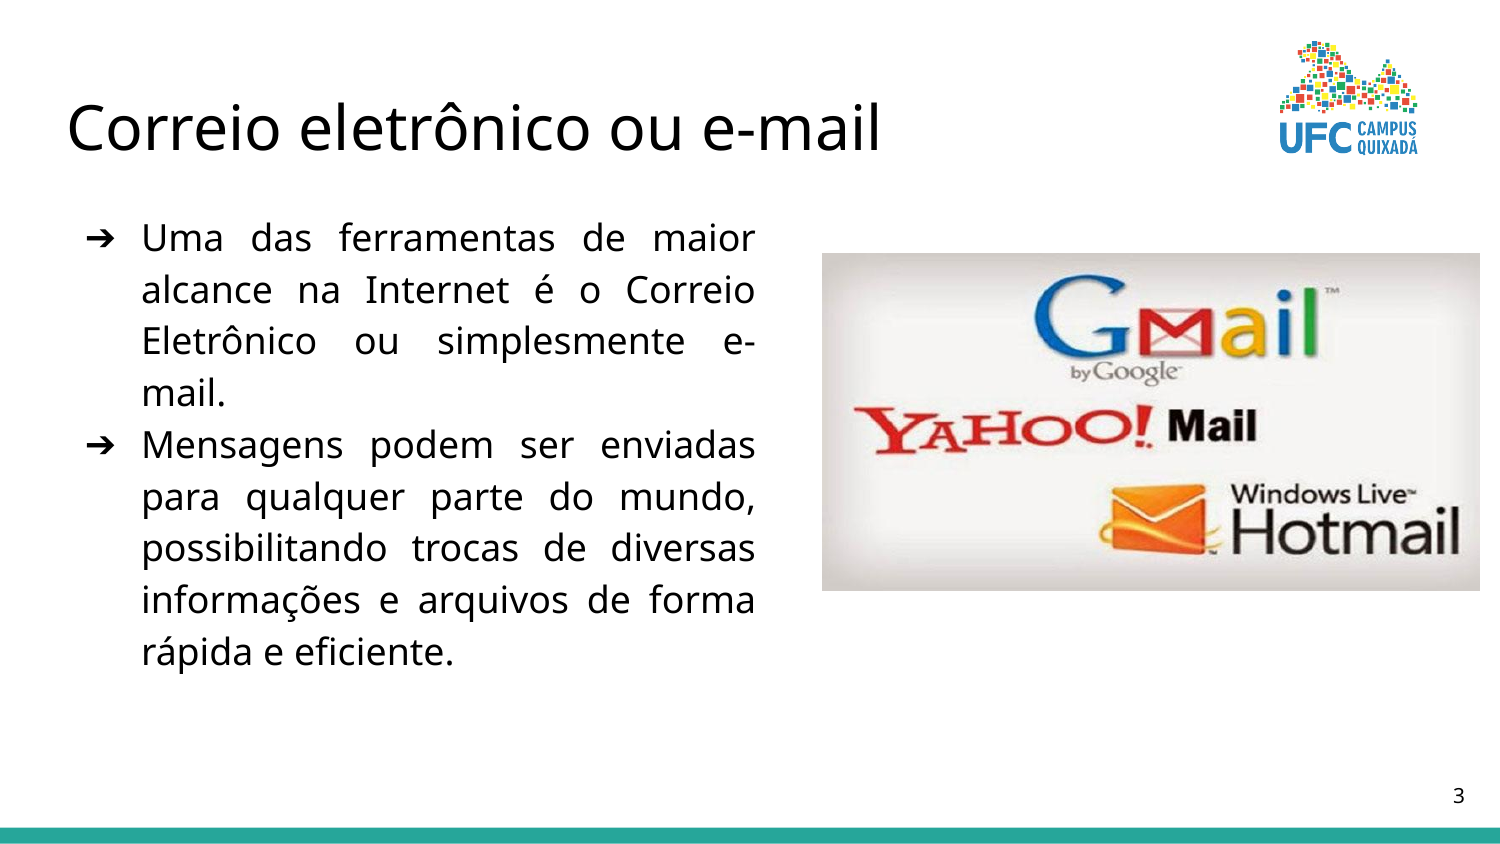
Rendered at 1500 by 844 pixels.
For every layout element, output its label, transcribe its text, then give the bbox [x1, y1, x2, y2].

list Uma das ferramentas de maior alcance na Internet é o Correio Eletrônico ou simplesmente e-mail. Mensagens podem ser enviadas para qualquer parte do mundo, possibilitando trocas de diversas informações e arquivos de forma rápida e eficiente. [51, 192, 772, 750]
title Correio eletrônico ou e-mail [51, 72, 1449, 174]
slide_number ‹#› [1389, 764, 1480, 830]
picture [1236, 19, 1456, 175]
picture [822, 253, 1481, 591]
